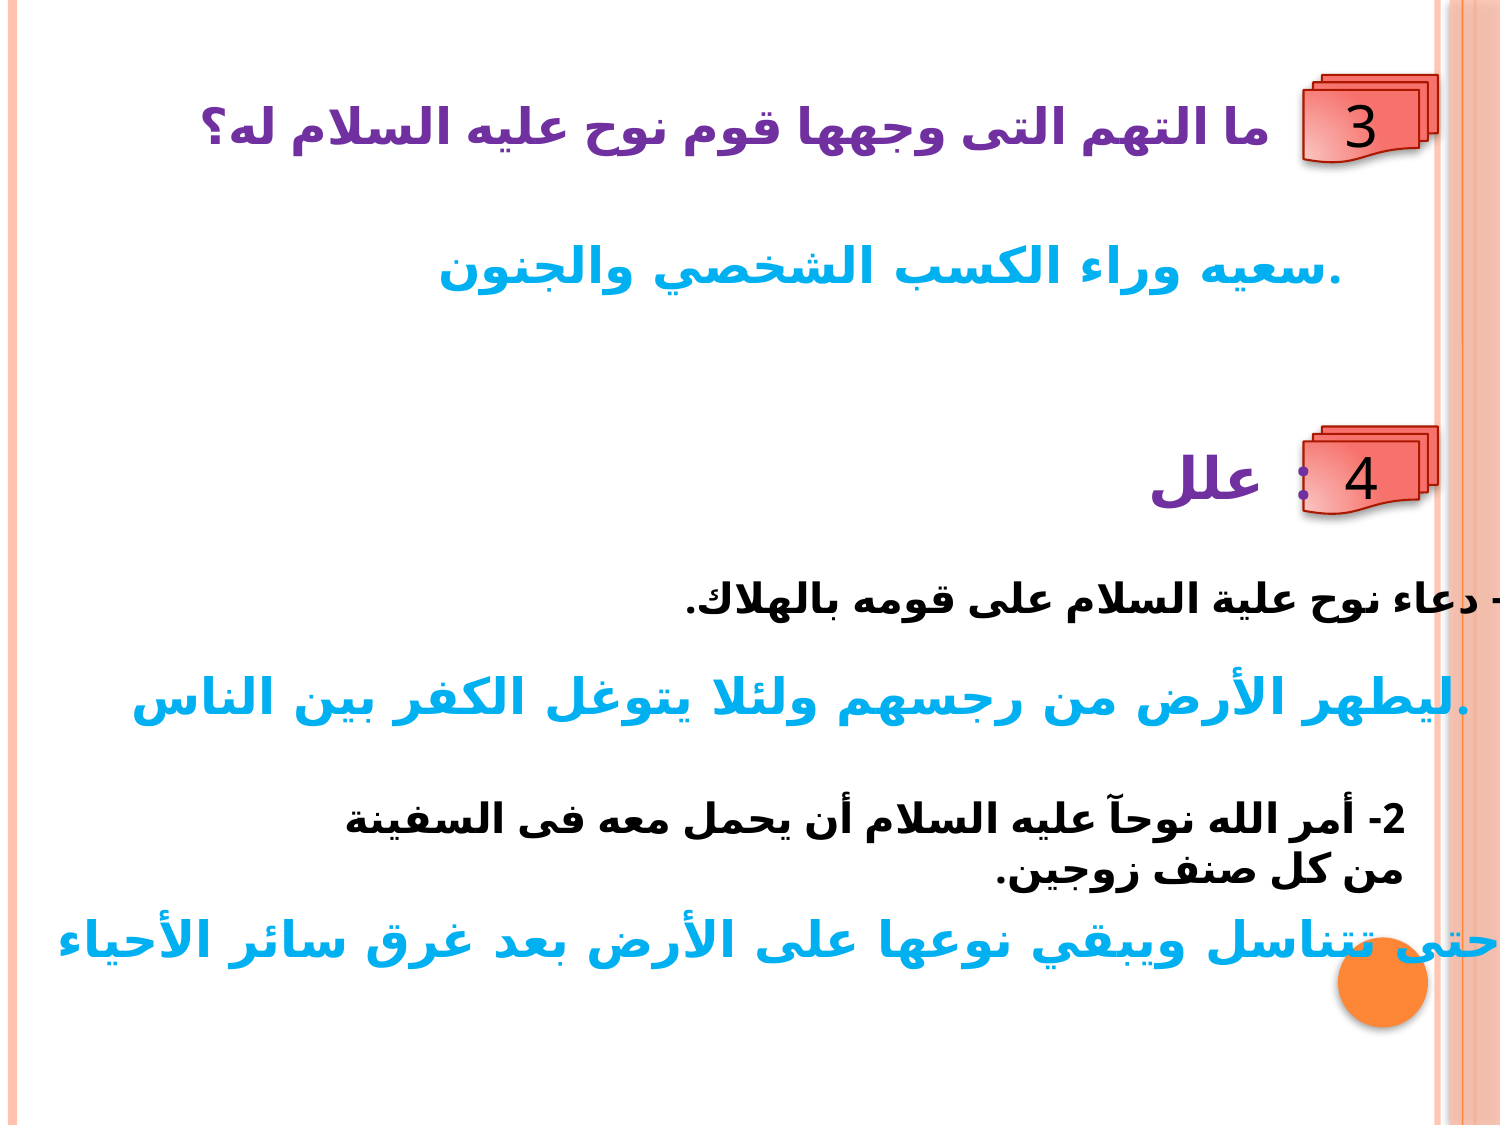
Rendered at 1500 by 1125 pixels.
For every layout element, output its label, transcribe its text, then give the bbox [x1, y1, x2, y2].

text_box سعيه وراء الكسب الشخصي والجنون. [423, 225, 1358, 301]
text_box ليطهر الأرض من رجسهم ولئلا يتوغل الكفر بين الناس. [116, 656, 1486, 732]
text_box علل : [1134, 433, 1327, 519]
text_box ما التهم التى وجهها قوم نوح عليه السلام له؟ [154, 87, 1288, 163]
text_box 2- أمر الله نوحآ عليه السلام أن يحمل معه فى السفينة من كل صنف زوجين. [295, 784, 1421, 899]
text_box حتى تتناسل ويبقي نوعها على الأرض بعد غرق سائر الأحياء [43, 899, 1500, 975]
text_box 3 [1302, 73, 1439, 164]
text_box 4 [1312, 425, 1439, 515]
text_box 1- دعاء نوح علية السلام على قومه بالهلاك. [659, 564, 1500, 629]
